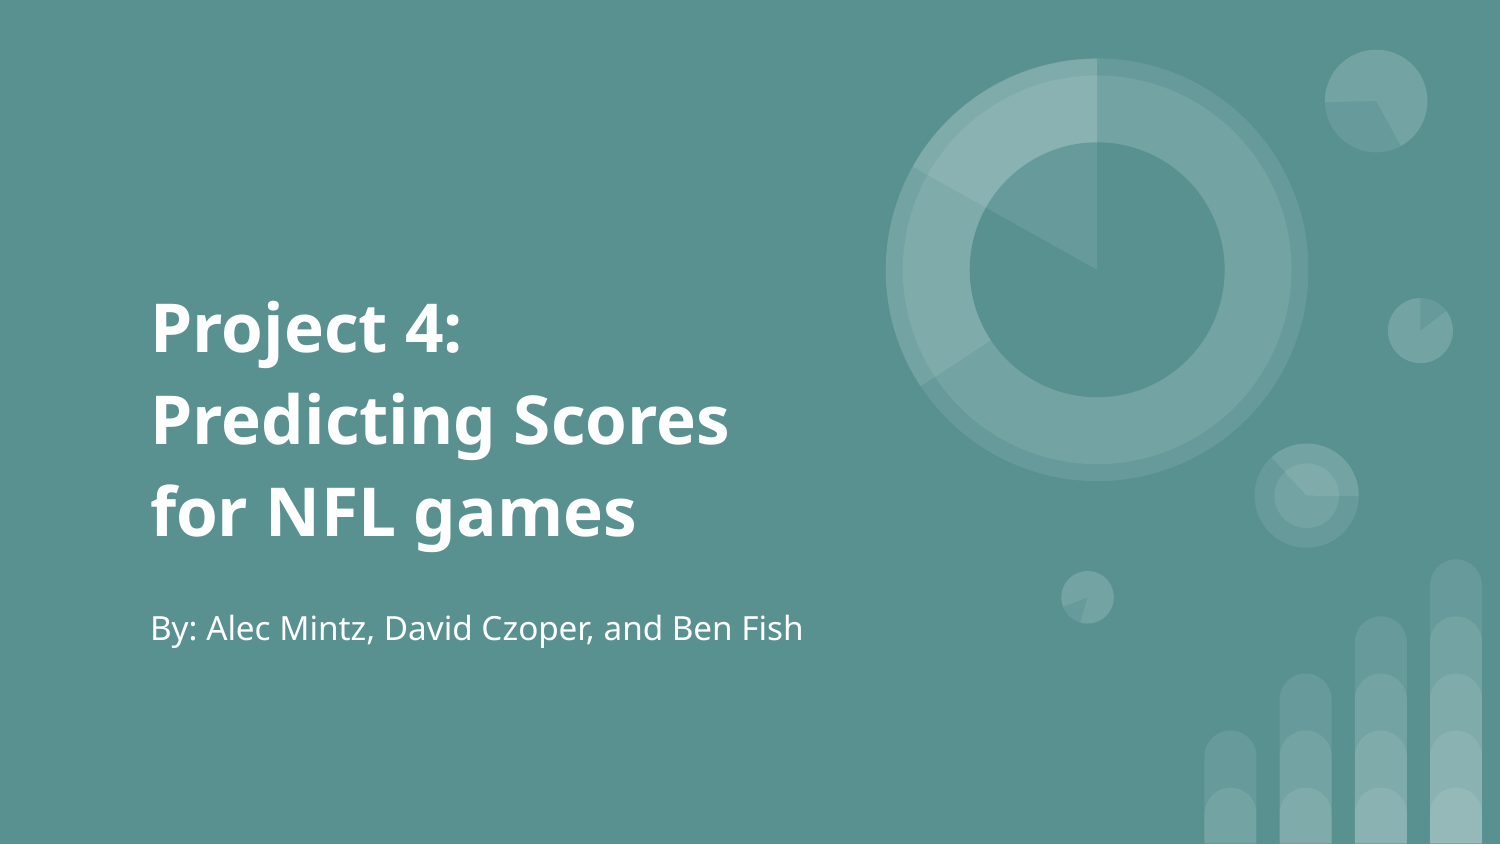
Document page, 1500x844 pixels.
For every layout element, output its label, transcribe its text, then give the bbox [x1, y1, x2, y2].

title Project 4: Predicting Scores for NFL games [135, 264, 834, 572]
subtitle By: Alec Mintz, David Czoper, and Ben Fish [135, 589, 834, 704]
